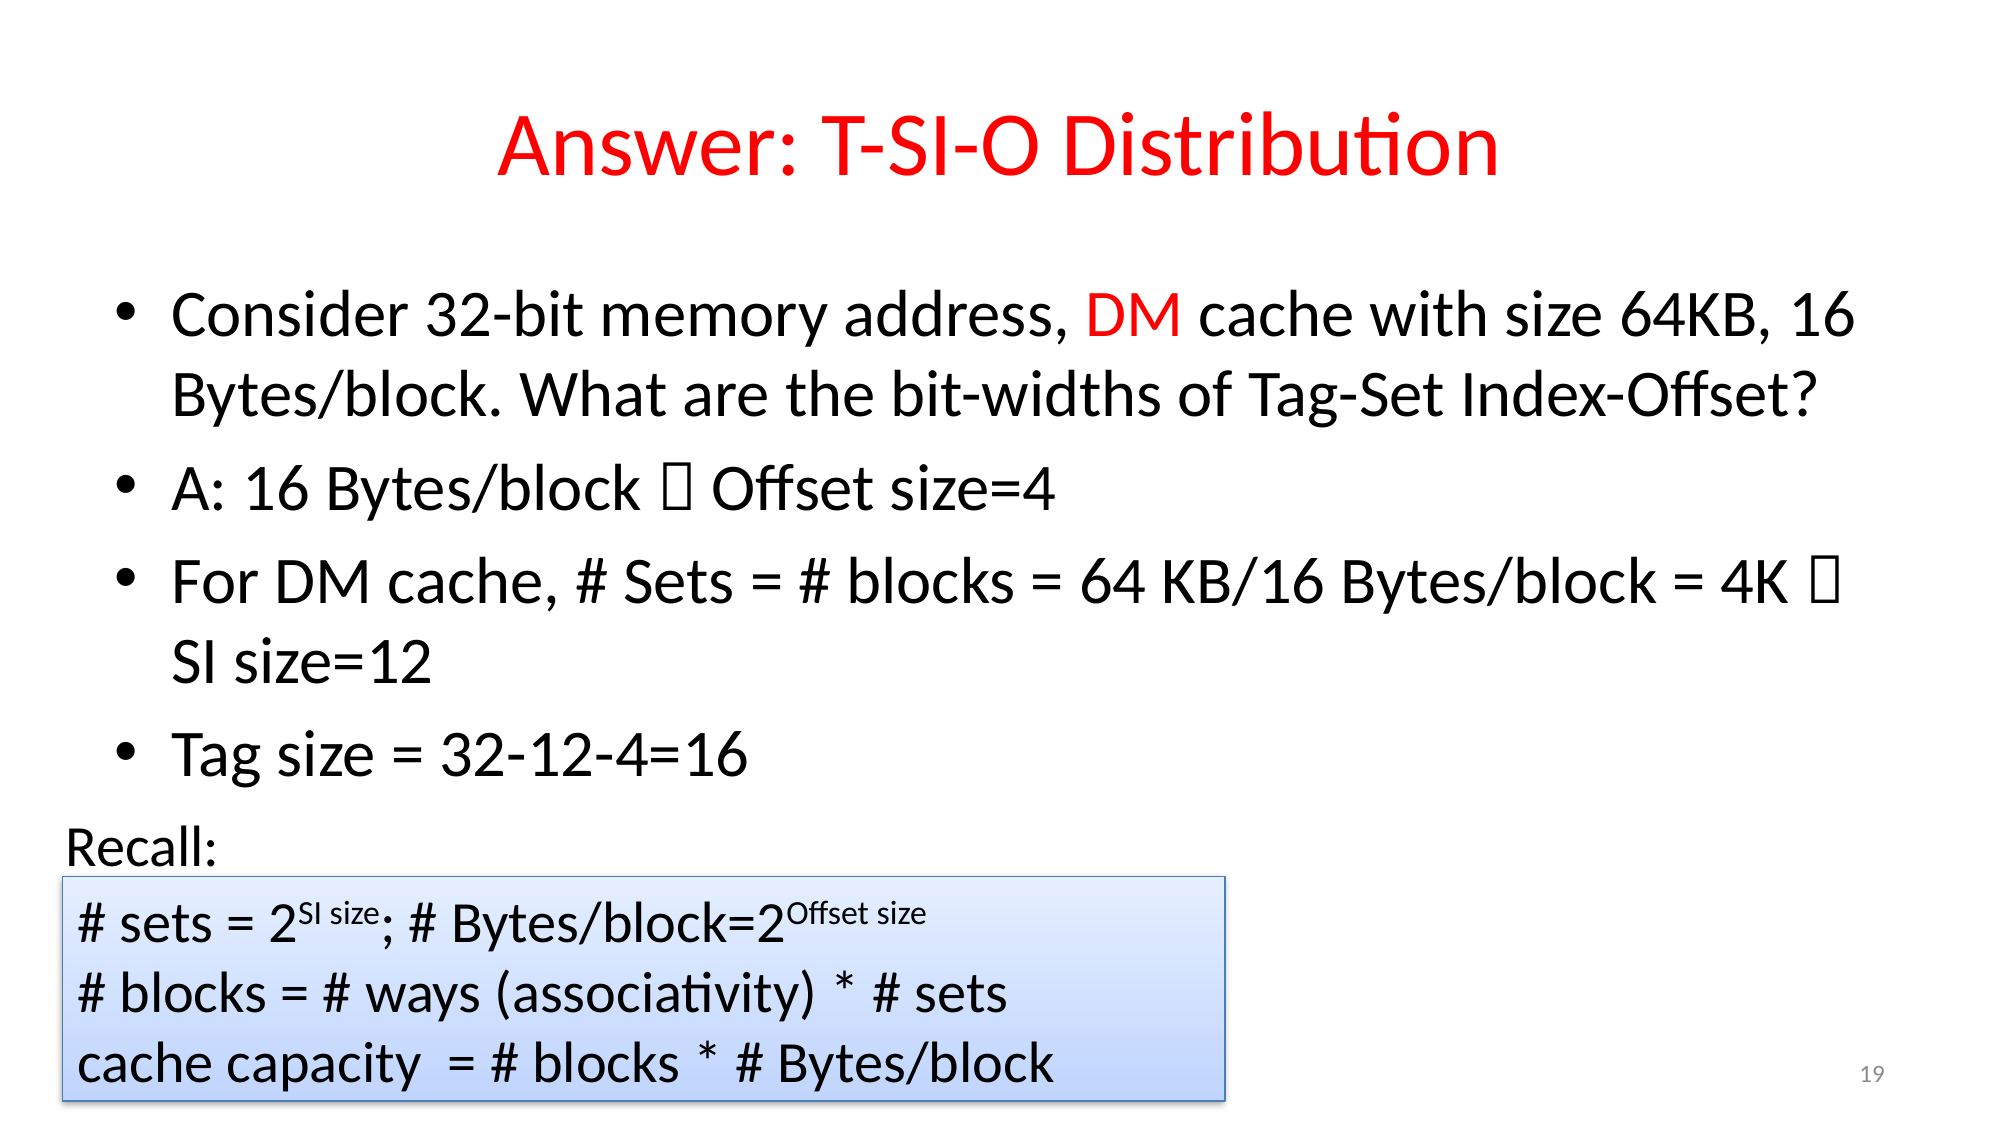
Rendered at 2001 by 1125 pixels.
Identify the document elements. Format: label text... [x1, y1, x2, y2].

text_box Recall: [51, 801, 235, 886]
list Consider 32-bit memory address, DM cache with size 64KB, 16 Bytes/block. What are the bit-widths of Tag-Set Index-Offset? A: 16 Bytes/block  Offset size=4 For DM cache, # Sets = # blocks = 64 KB/16 Bytes/block = 4K  SI size=12 Tag size = 32-12-4=16 [99, 262, 1900, 1005]
slide_number 19 [1433, 1042, 1900, 1103]
title Answer: T-SI-O Distribution [99, 45, 1900, 233]
text_box # sets = 2SI size; # Bytes/block=2Offset size # blocks = # ways (associativity) * # sets cache capacity = # blocks * # Bytes/block [62, 876, 1226, 1102]
